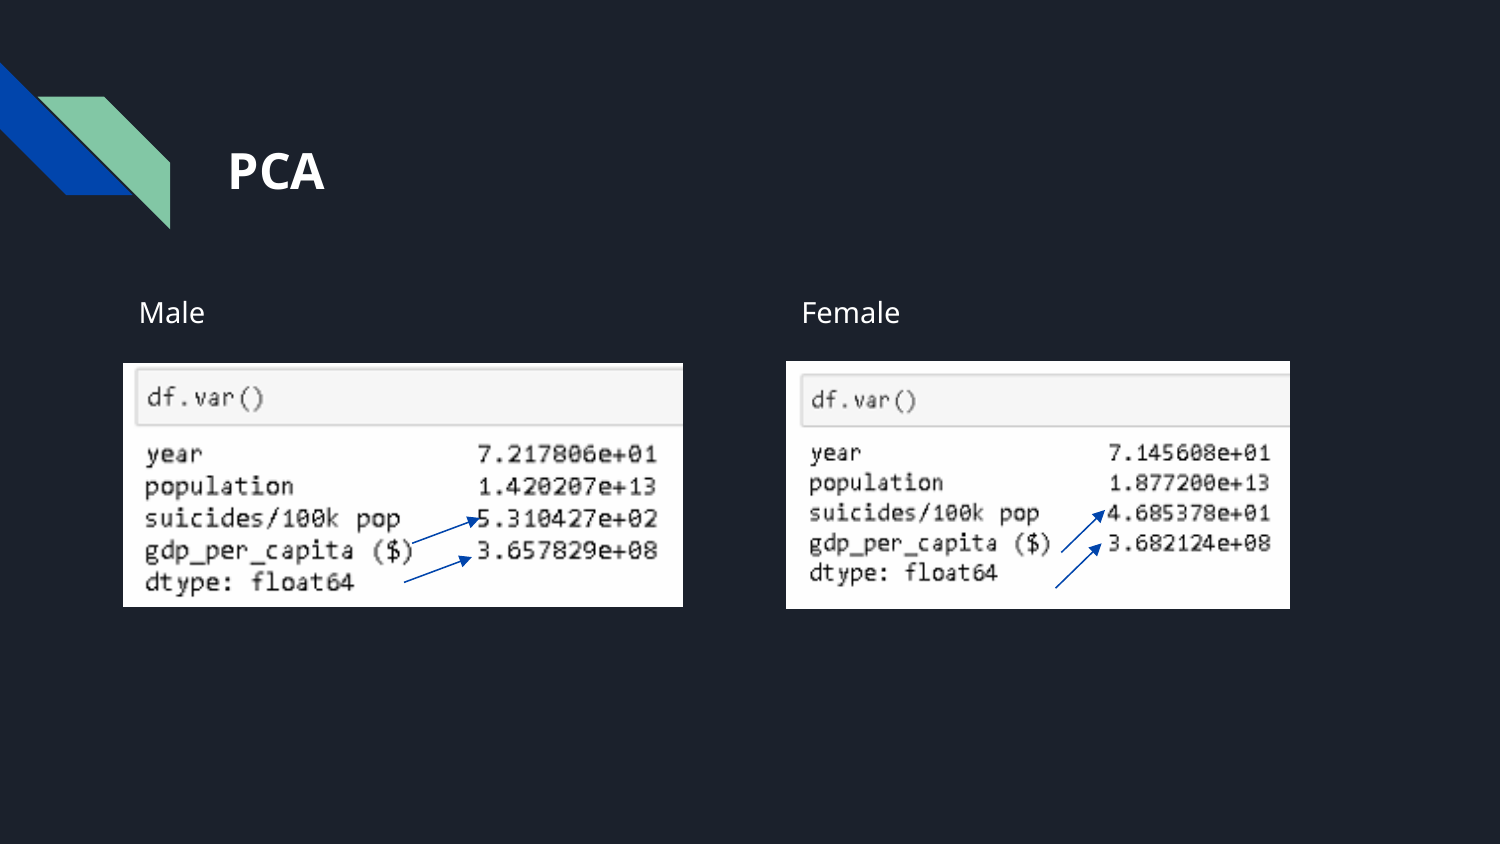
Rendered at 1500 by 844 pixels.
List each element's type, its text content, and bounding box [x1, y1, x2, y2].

picture [786, 361, 1290, 609]
text_box Male [123, 279, 403, 338]
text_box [411, 517, 481, 544]
title PCA [212, 64, 1368, 215]
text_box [1061, 509, 1106, 549]
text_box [403, 556, 473, 583]
text_box Female [786, 279, 1066, 338]
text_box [1055, 542, 1102, 589]
picture [123, 363, 683, 607]
